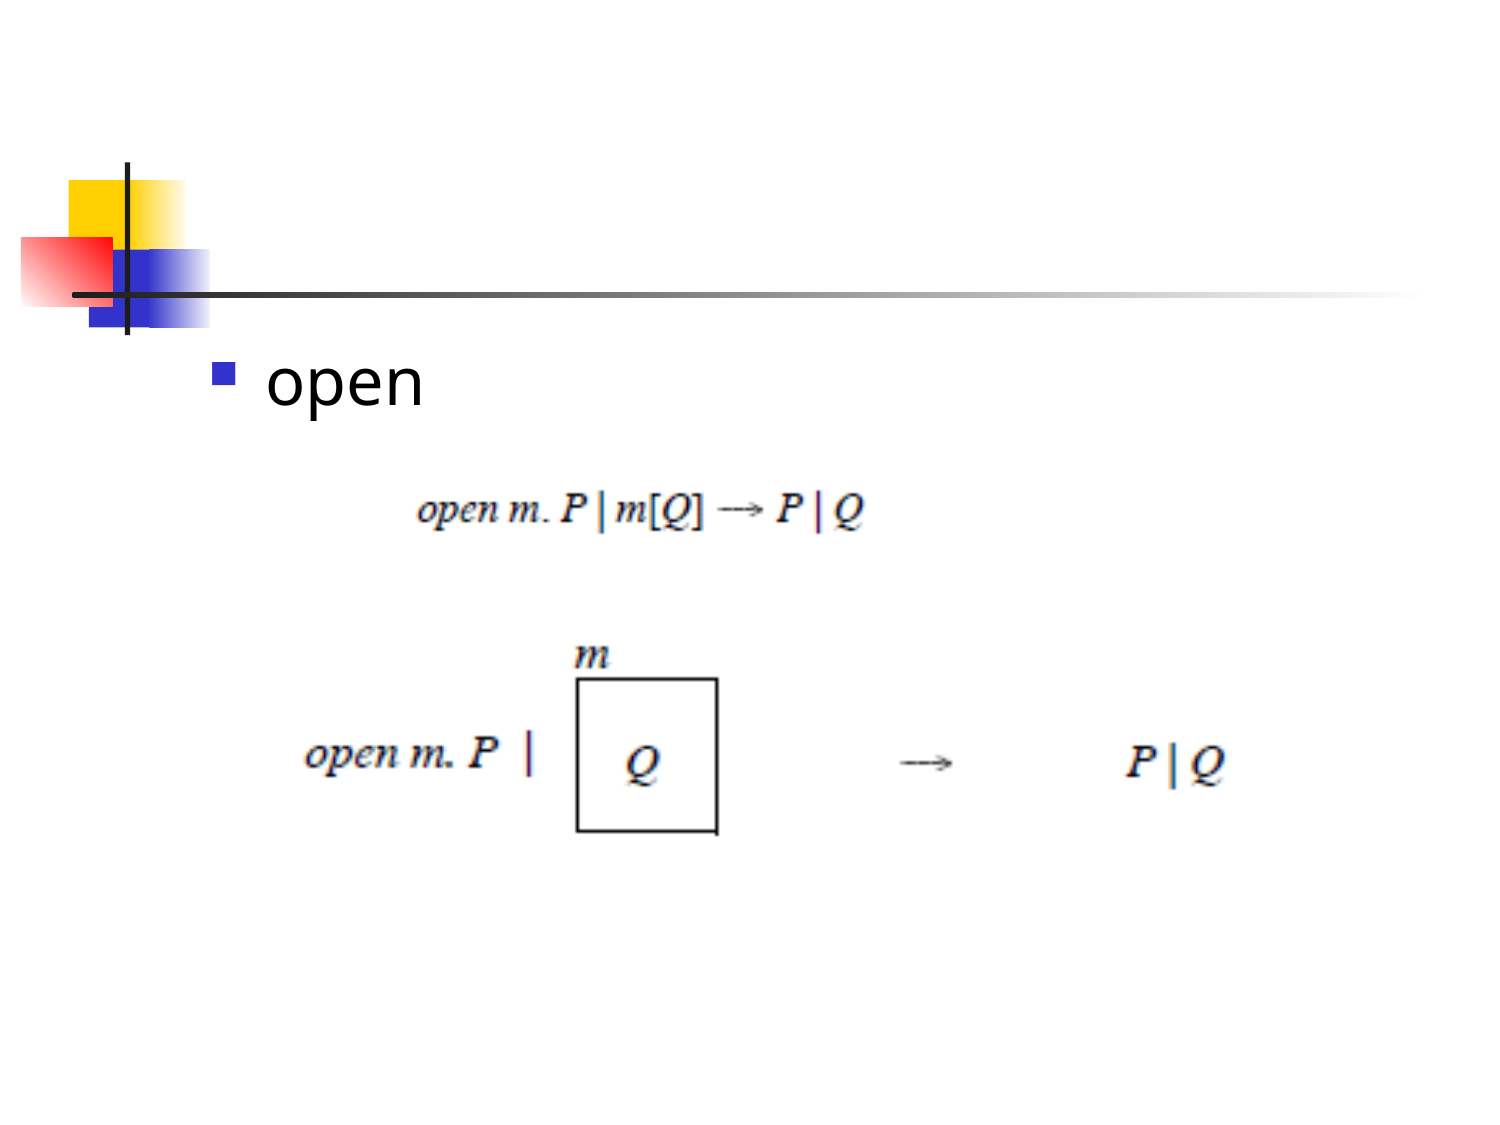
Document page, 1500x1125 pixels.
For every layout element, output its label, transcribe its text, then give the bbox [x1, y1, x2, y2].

list open [193, 330, 1470, 1007]
picture [400, 480, 903, 546]
picture [269, 632, 1303, 868]
